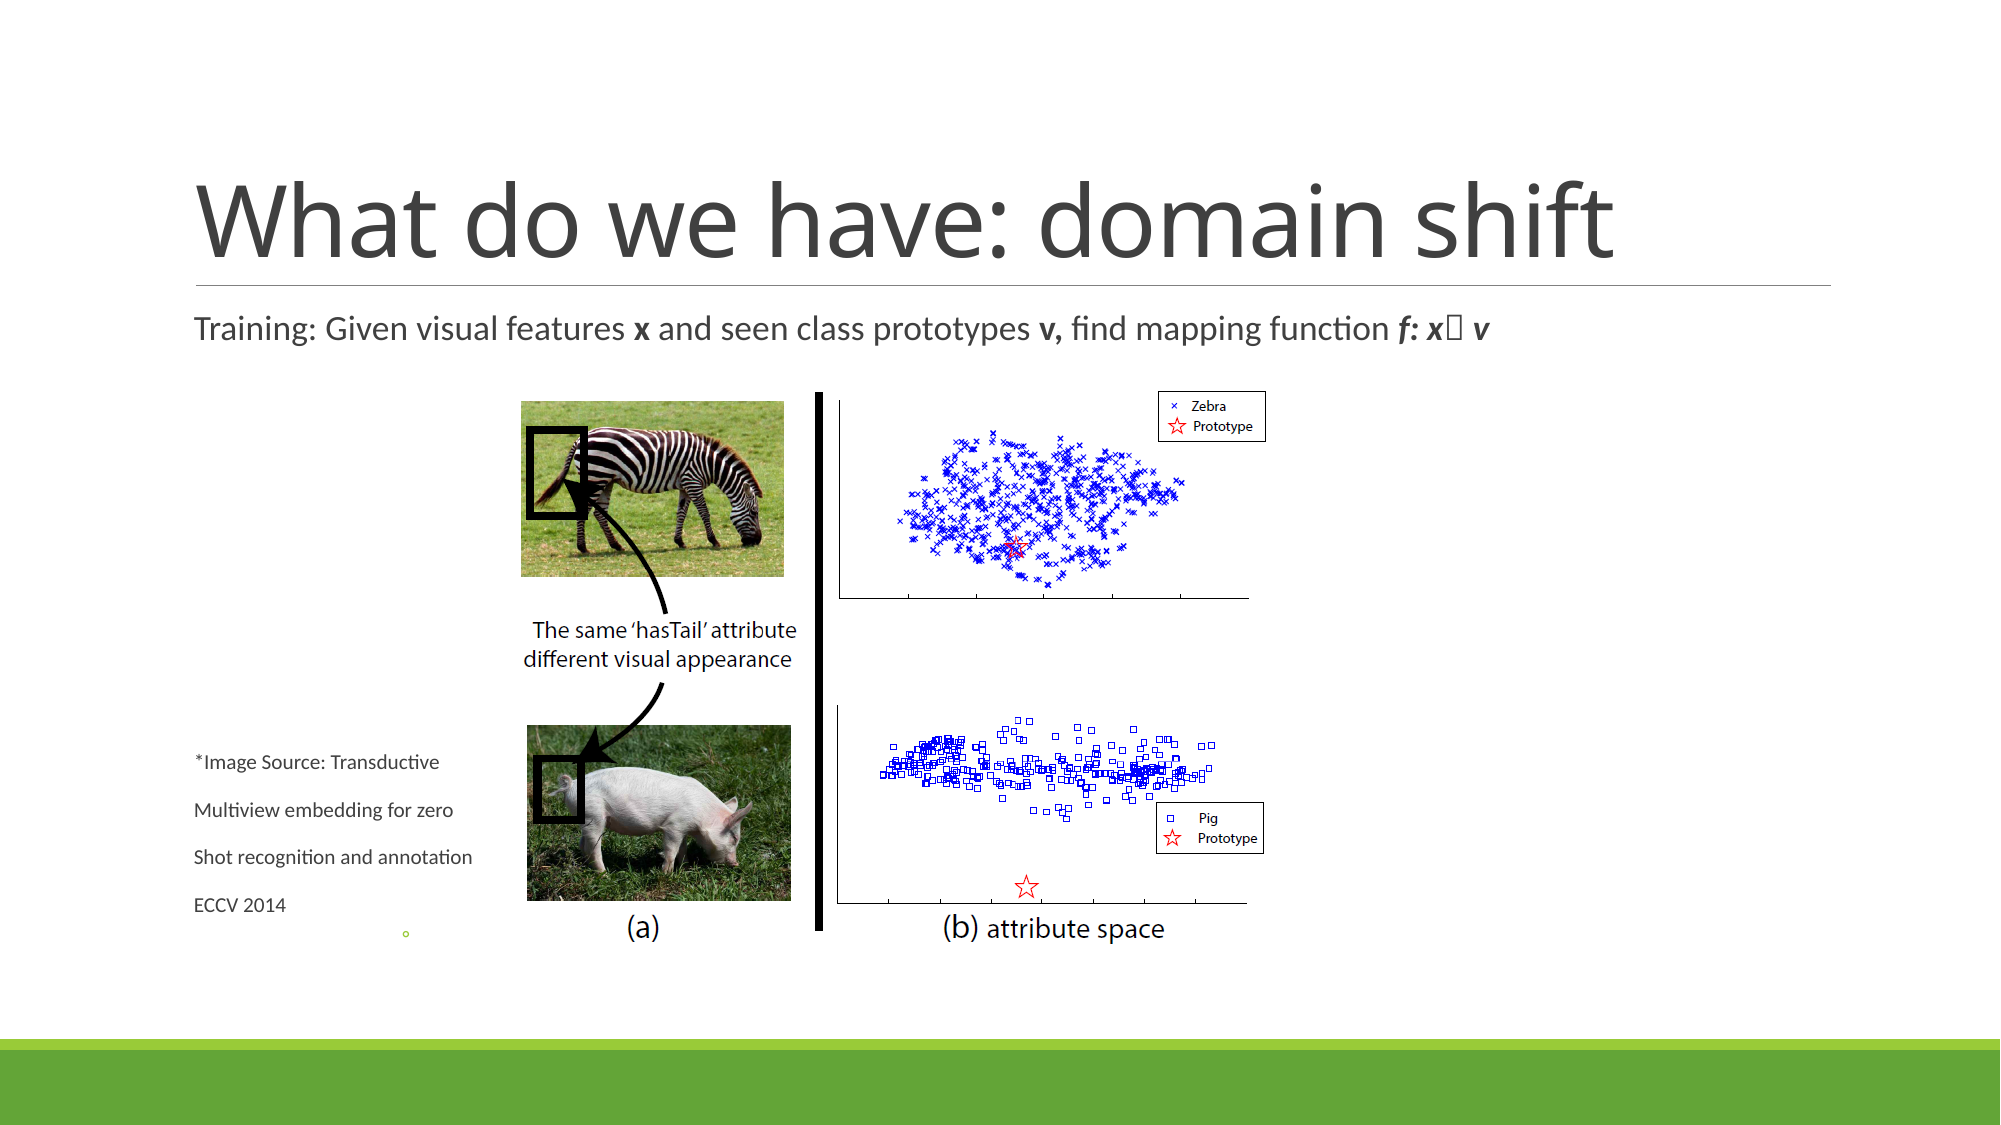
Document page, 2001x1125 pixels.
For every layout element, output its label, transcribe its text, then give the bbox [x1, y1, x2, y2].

title What do we have: domain shift [180, 47, 1830, 285]
picture [508, 378, 1269, 953]
list Training: Given visual features x and seen class prototypes v, find mapping function f: x v *Image Source: Transductive Multiview embedding for zero Shot recognition and annotation ECCV 2014 [180, 302, 1830, 963]
